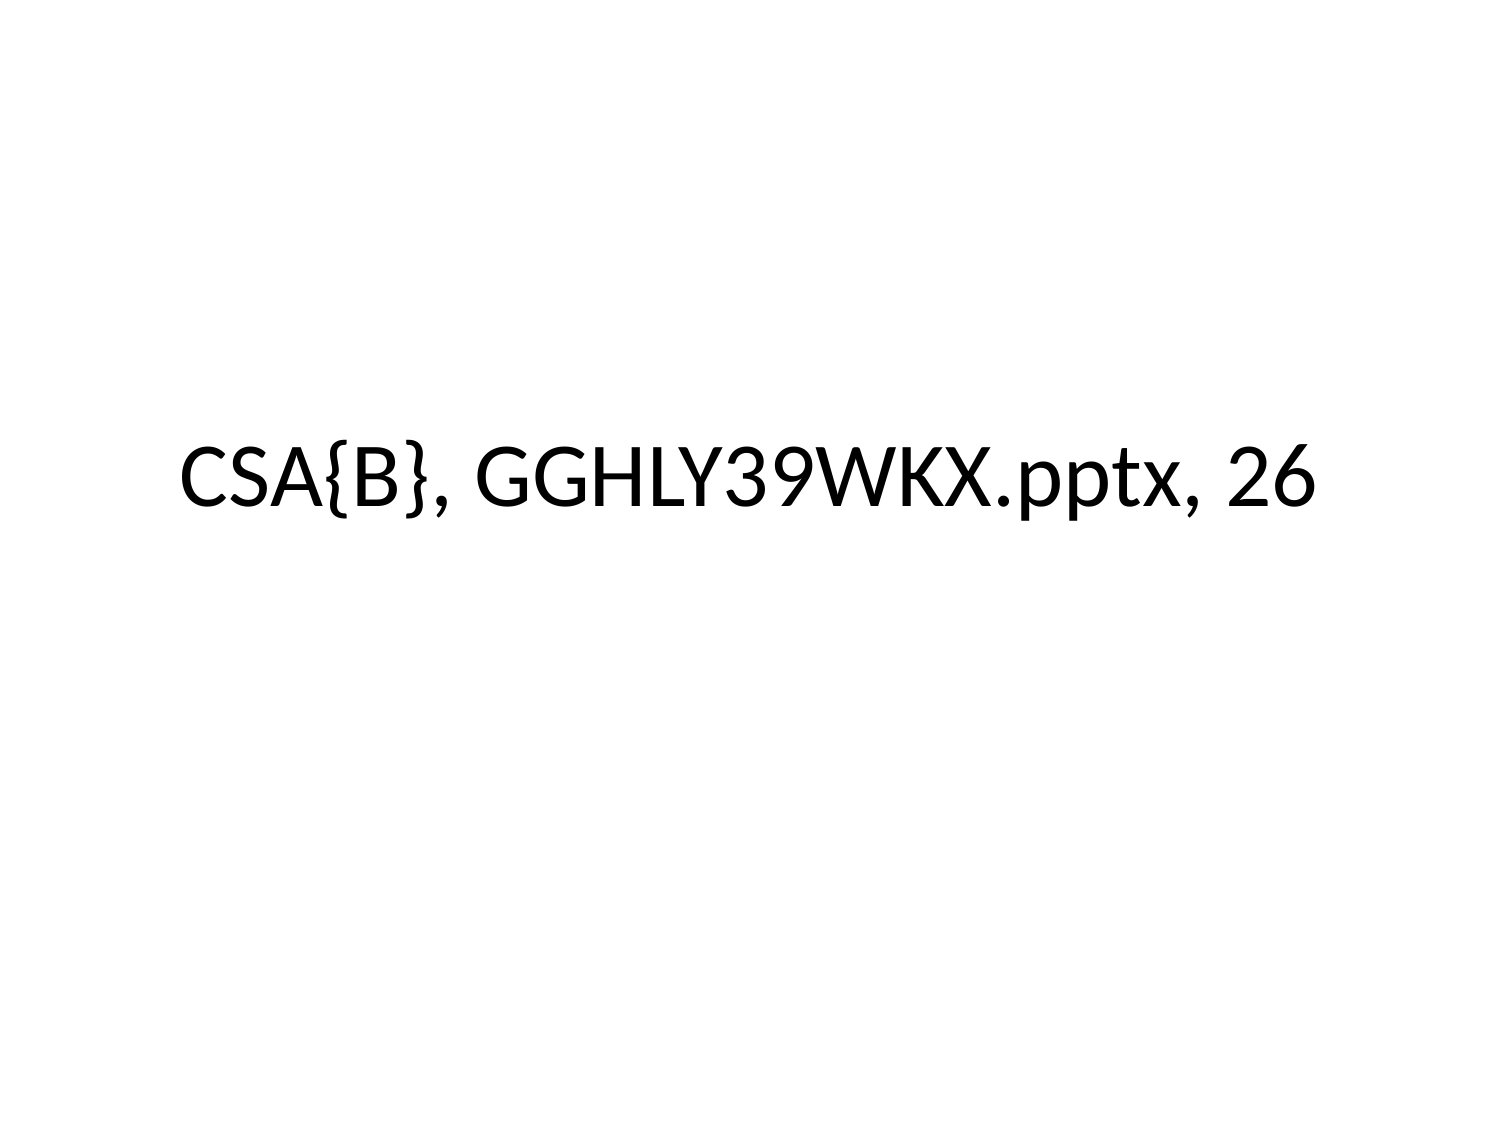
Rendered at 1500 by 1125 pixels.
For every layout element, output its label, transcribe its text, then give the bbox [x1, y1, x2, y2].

title CSA{B}, GGHLY39WKX.pptx, 26 [112, 349, 1388, 591]
